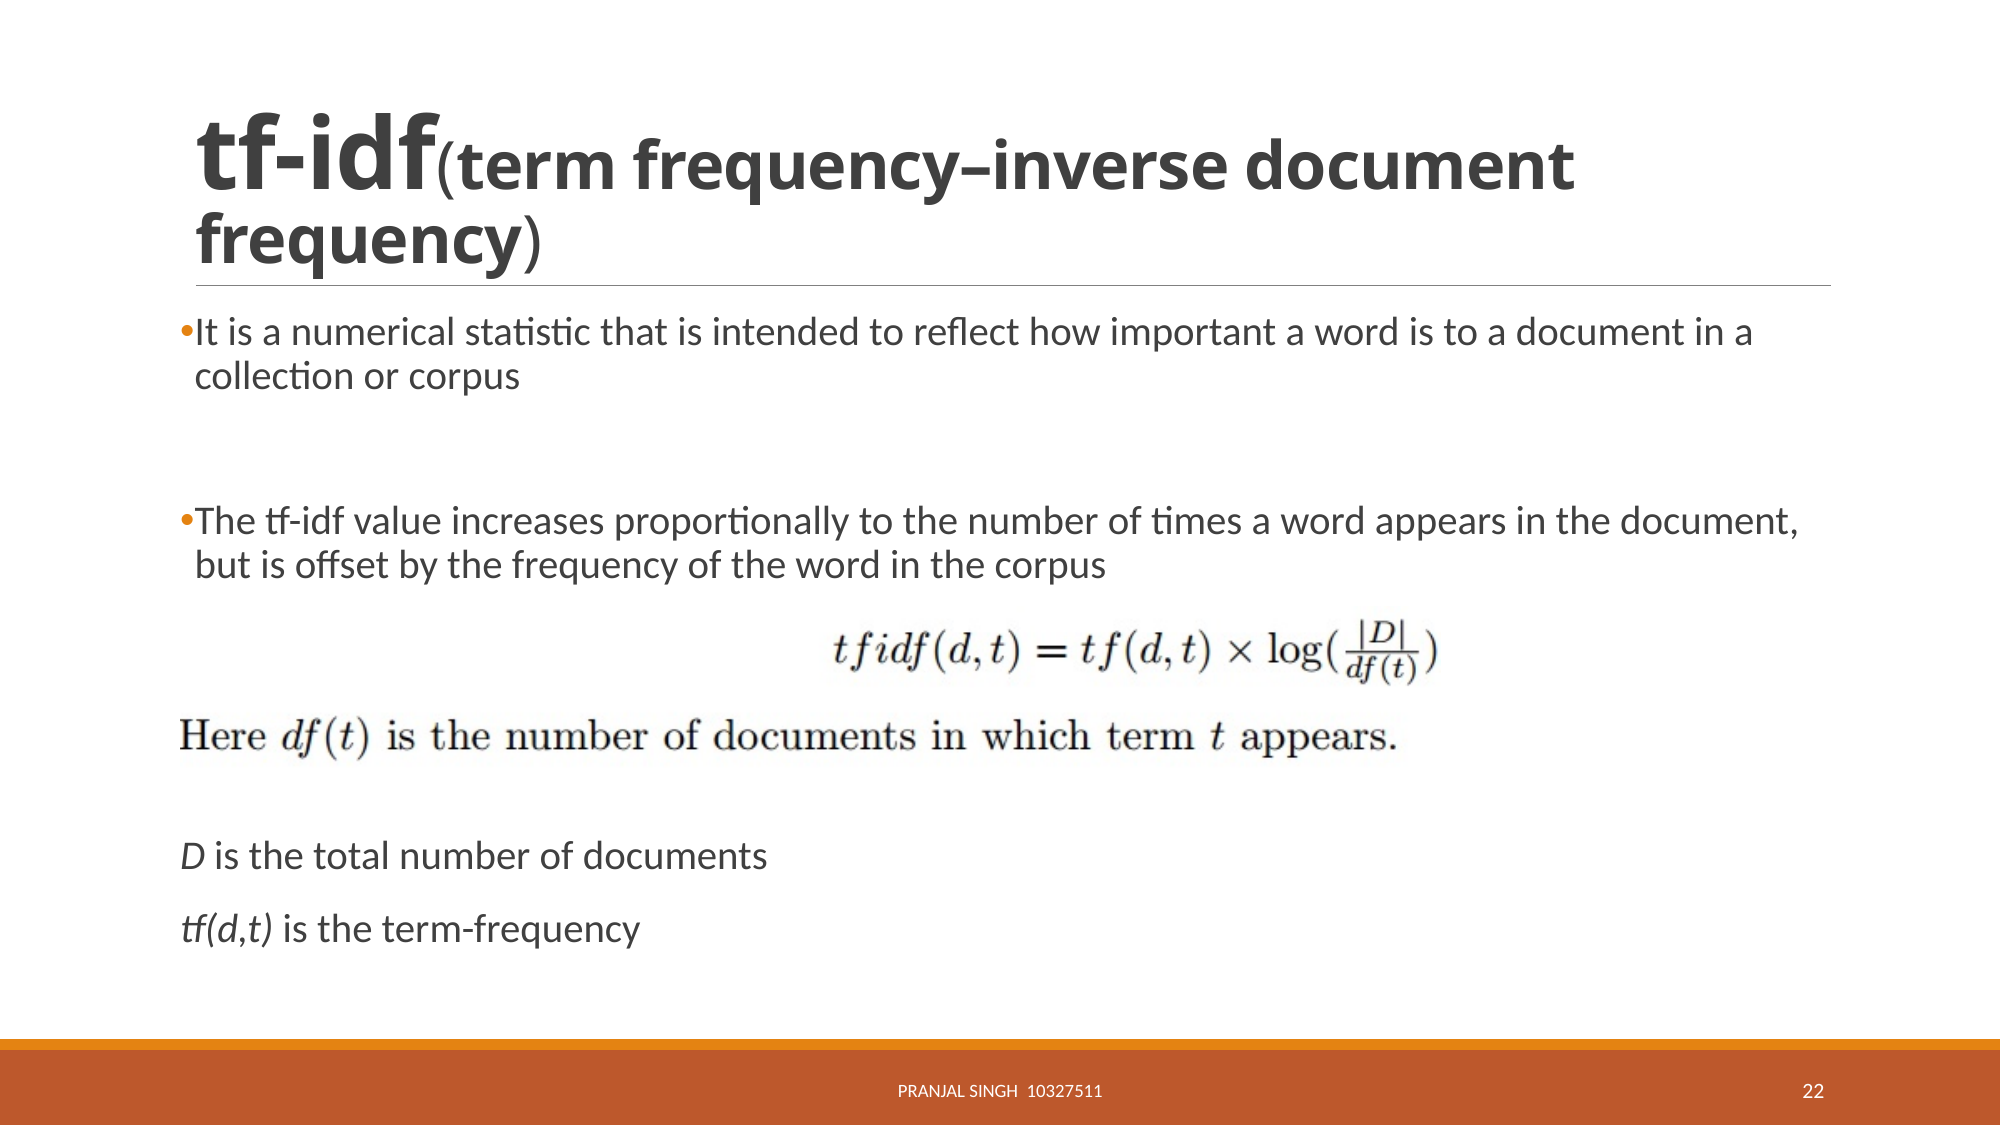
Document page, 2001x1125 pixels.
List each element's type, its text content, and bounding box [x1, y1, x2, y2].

title tf-idf(term frequency–inverse document frequency) [180, 47, 1830, 285]
picture [179, 605, 1441, 779]
footer Pranjal Singh 10327511 [604, 1059, 1396, 1120]
slide_number 22 [1624, 1059, 1840, 1120]
list It is a numerical statistic that is intended to reflect how important a word is to a document in a collection or corpus The tf-idf value increases proportionally to the number of times a word appears in the document, but is offset by the frequency of the word in the corpus D is the total number of documents tf(d,t) is the term-frequency [180, 302, 1830, 963]
